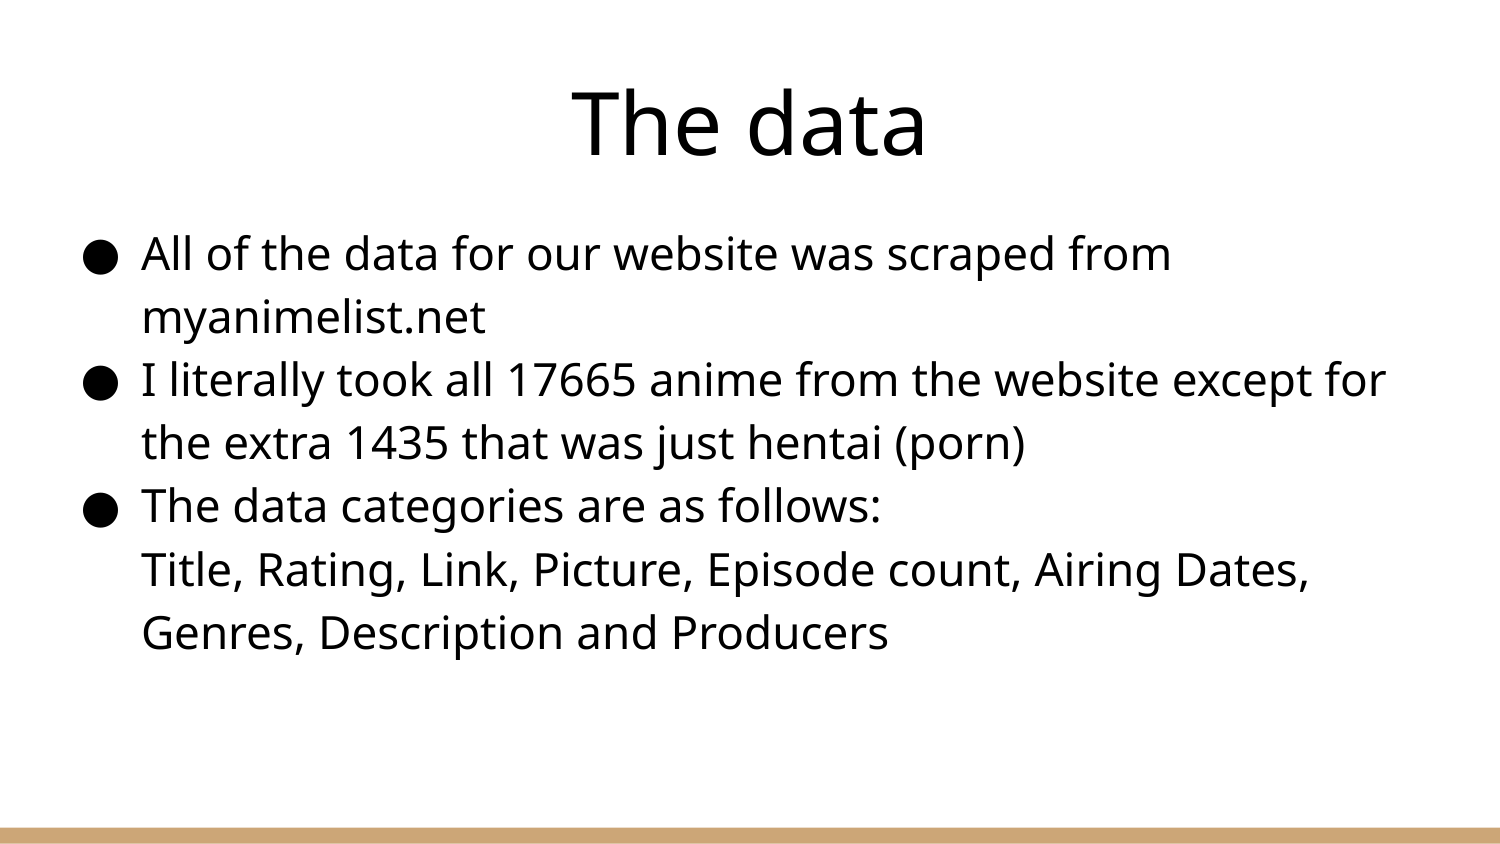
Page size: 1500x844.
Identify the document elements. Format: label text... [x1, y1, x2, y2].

list All of the data for our website was scraped from myanimelist.net I literally took all 17665 anime from the website except for the extra 1435 that was just hentai (porn) The data categories are as follows: Title, Rating, Link, Picture, Episode count, Airing Dates, Genres, Description and Producers [51, 200, 1449, 752]
title The data [51, 51, 1449, 189]
